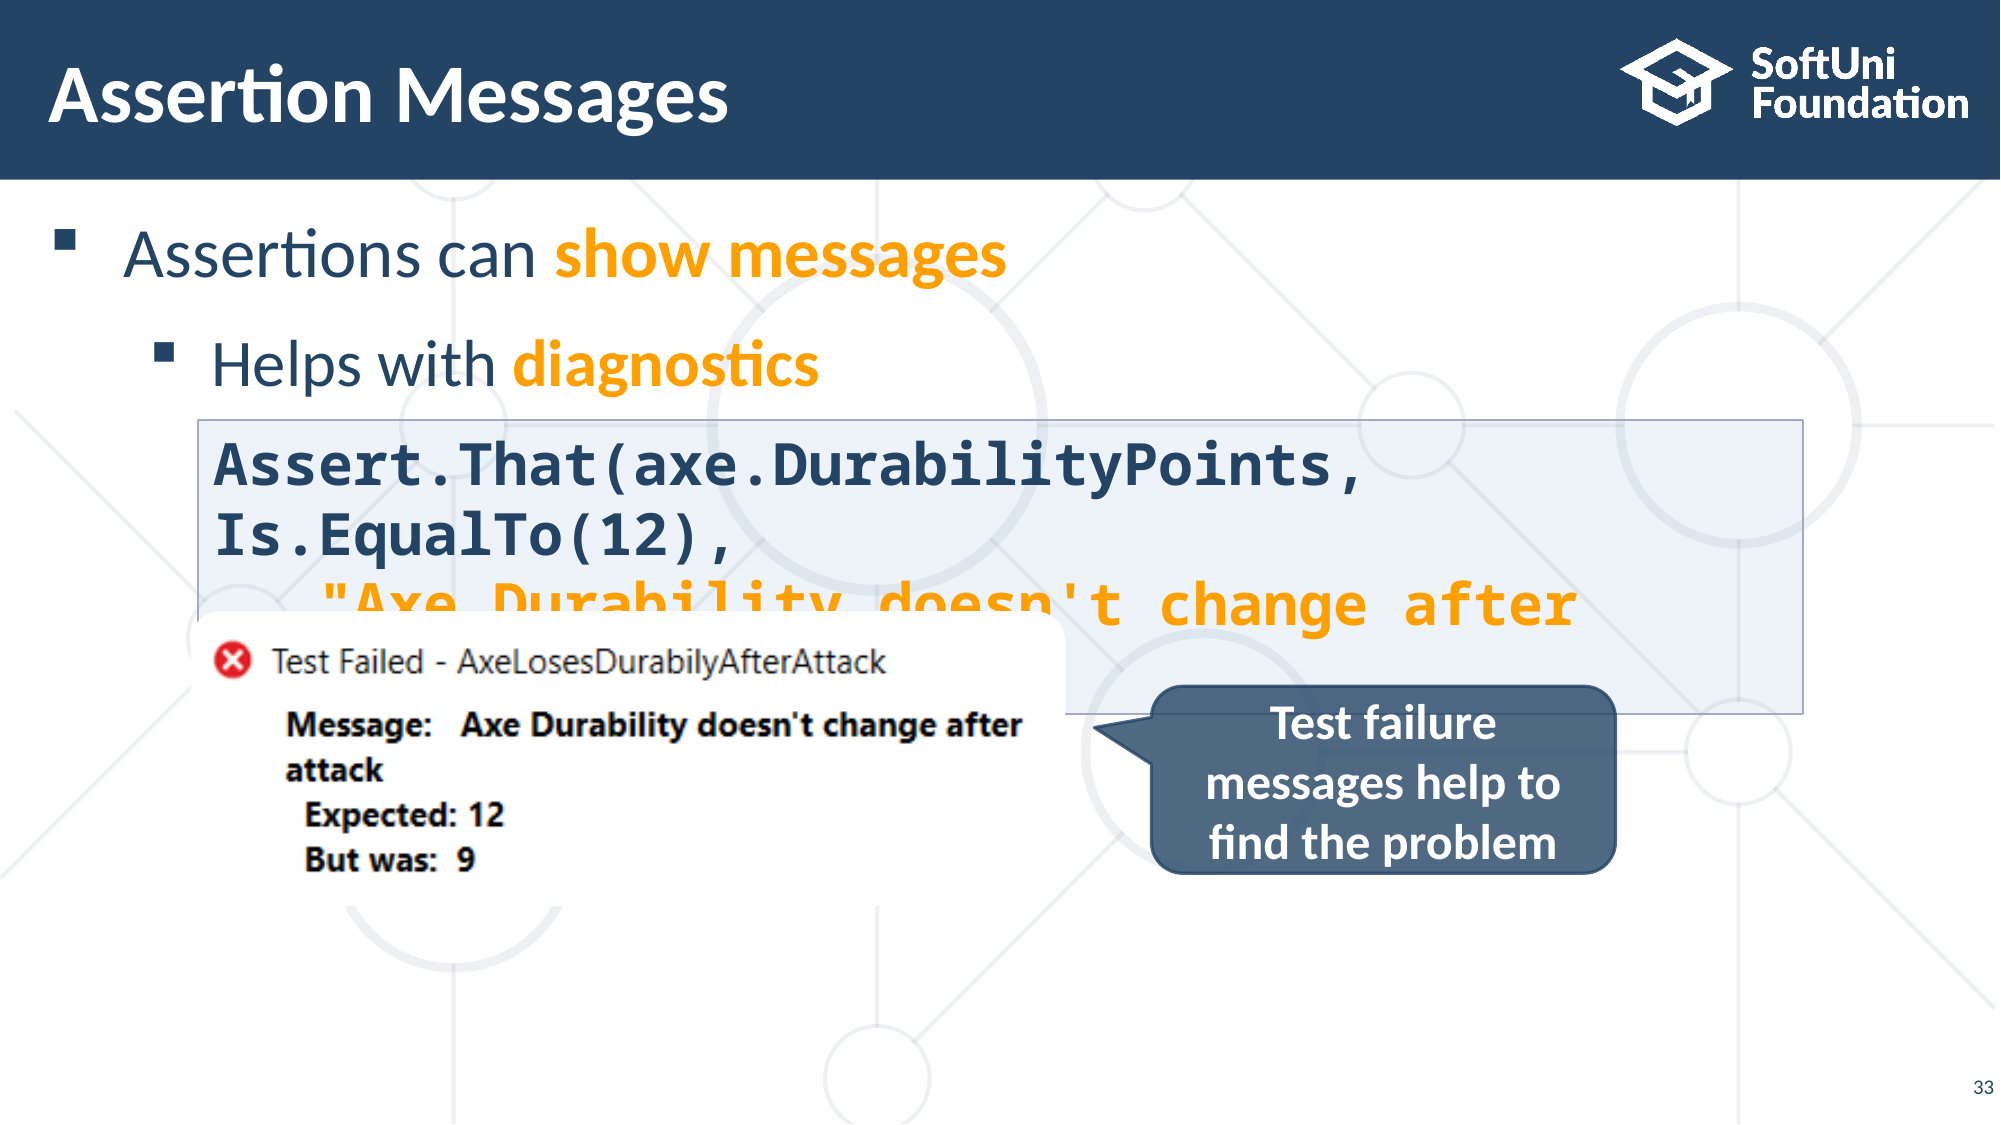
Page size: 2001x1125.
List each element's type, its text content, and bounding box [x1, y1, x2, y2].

title Assertion Messages [31, 16, 1591, 162]
text_box Assert.That(axe.DurabilityPoints, Is.EqualTo(12), "Axe Durability doesn't change after attack"); [198, 419, 1803, 715]
list Assertions can show messages Helps with diagnostics [31, 196, 1970, 1050]
picture [1619, 38, 1968, 126]
slide_number 33 [1929, 1070, 2000, 1103]
picture [190, 610, 1066, 906]
text_box Test failure messages help to find the problem [1092, 684, 1618, 876]
